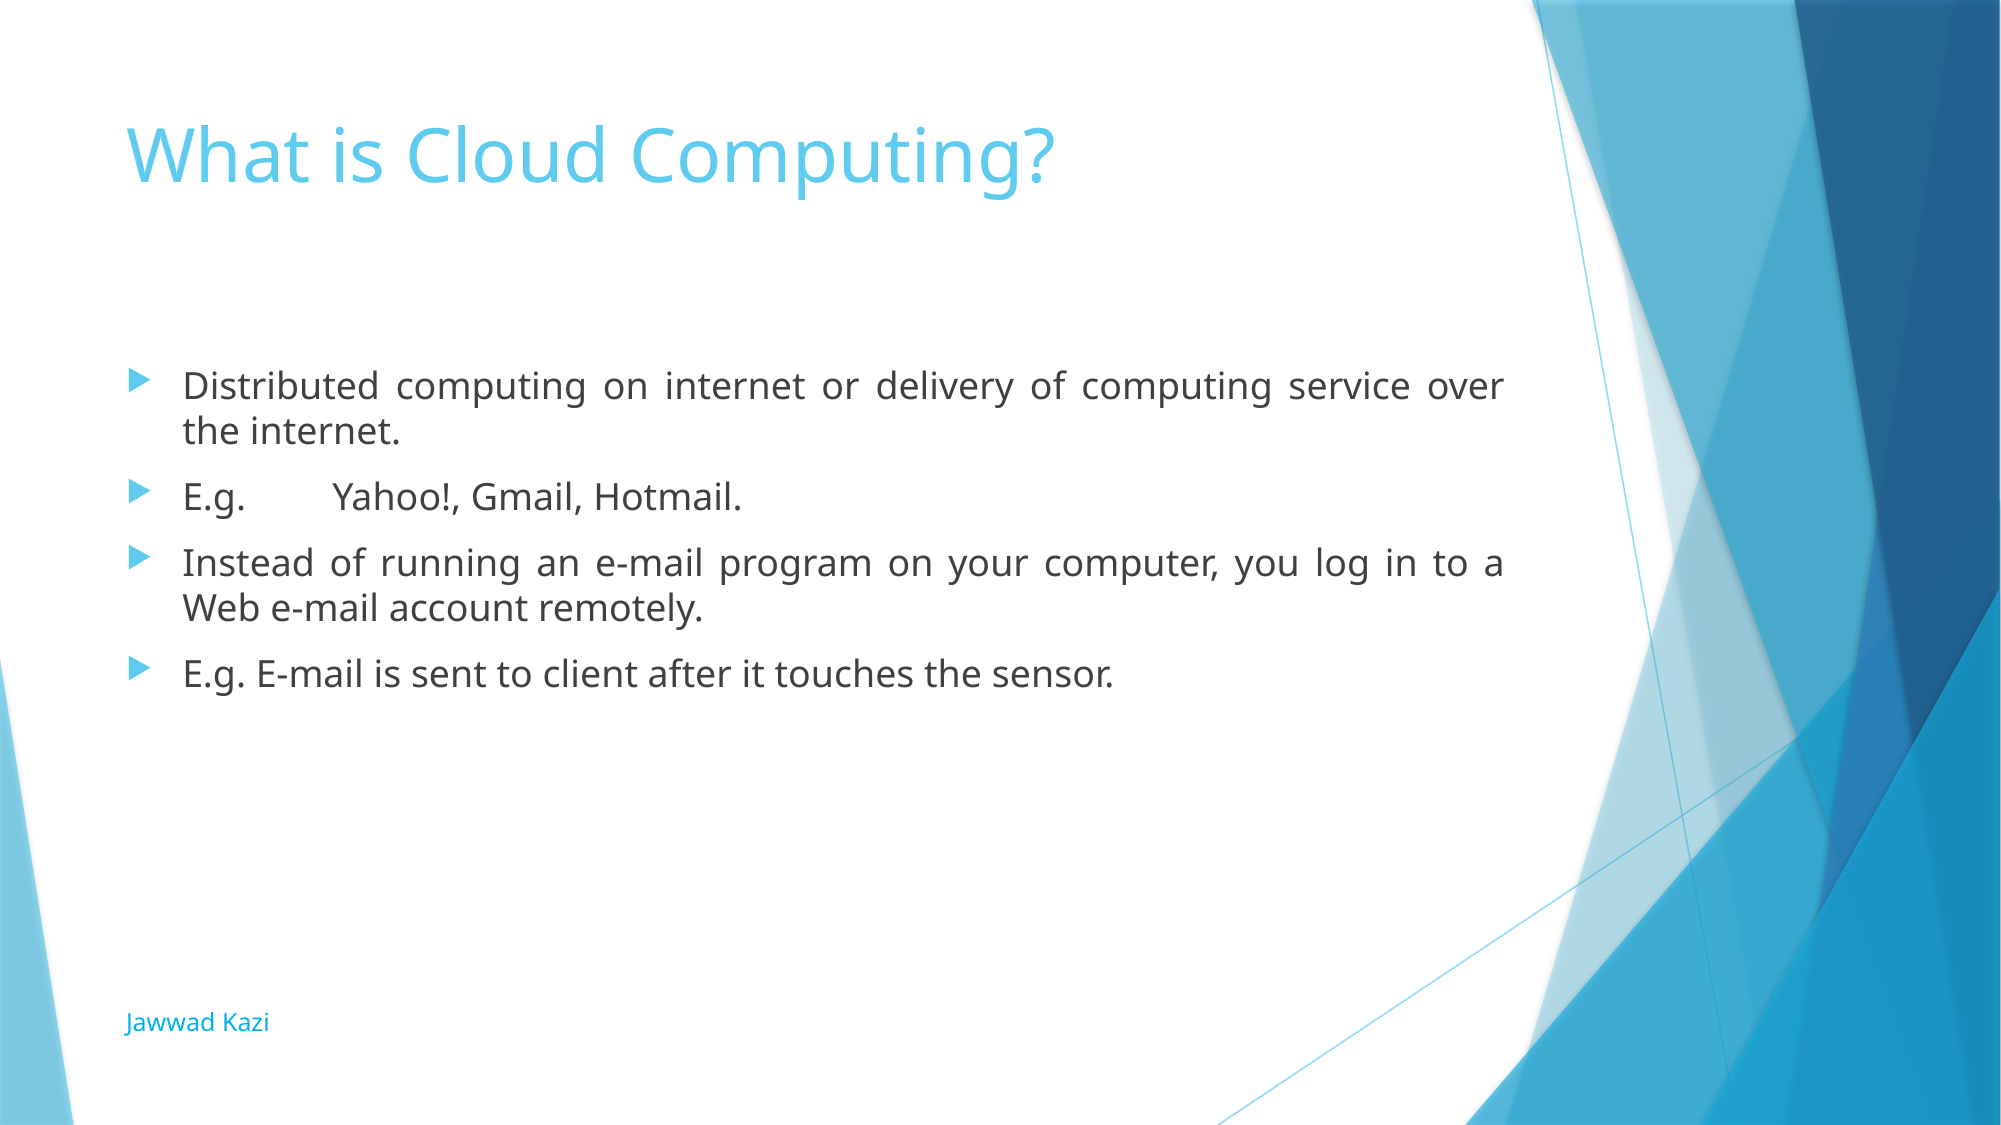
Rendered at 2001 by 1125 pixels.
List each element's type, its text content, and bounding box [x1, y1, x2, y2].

title What is Cloud Computing? [111, 99, 1522, 317]
list Distributed computing on internet or delivery of computing service over the internet. E.g. Yahoo!, Gmail, Hotmail. Instead of running an e-mail program on your computer, you log in to a Web e-mail account remotely. E.g. E-mail is sent to client after it touches the sensor. [111, 354, 1522, 992]
footer Jawwad Kazi [111, 991, 1145, 1051]
